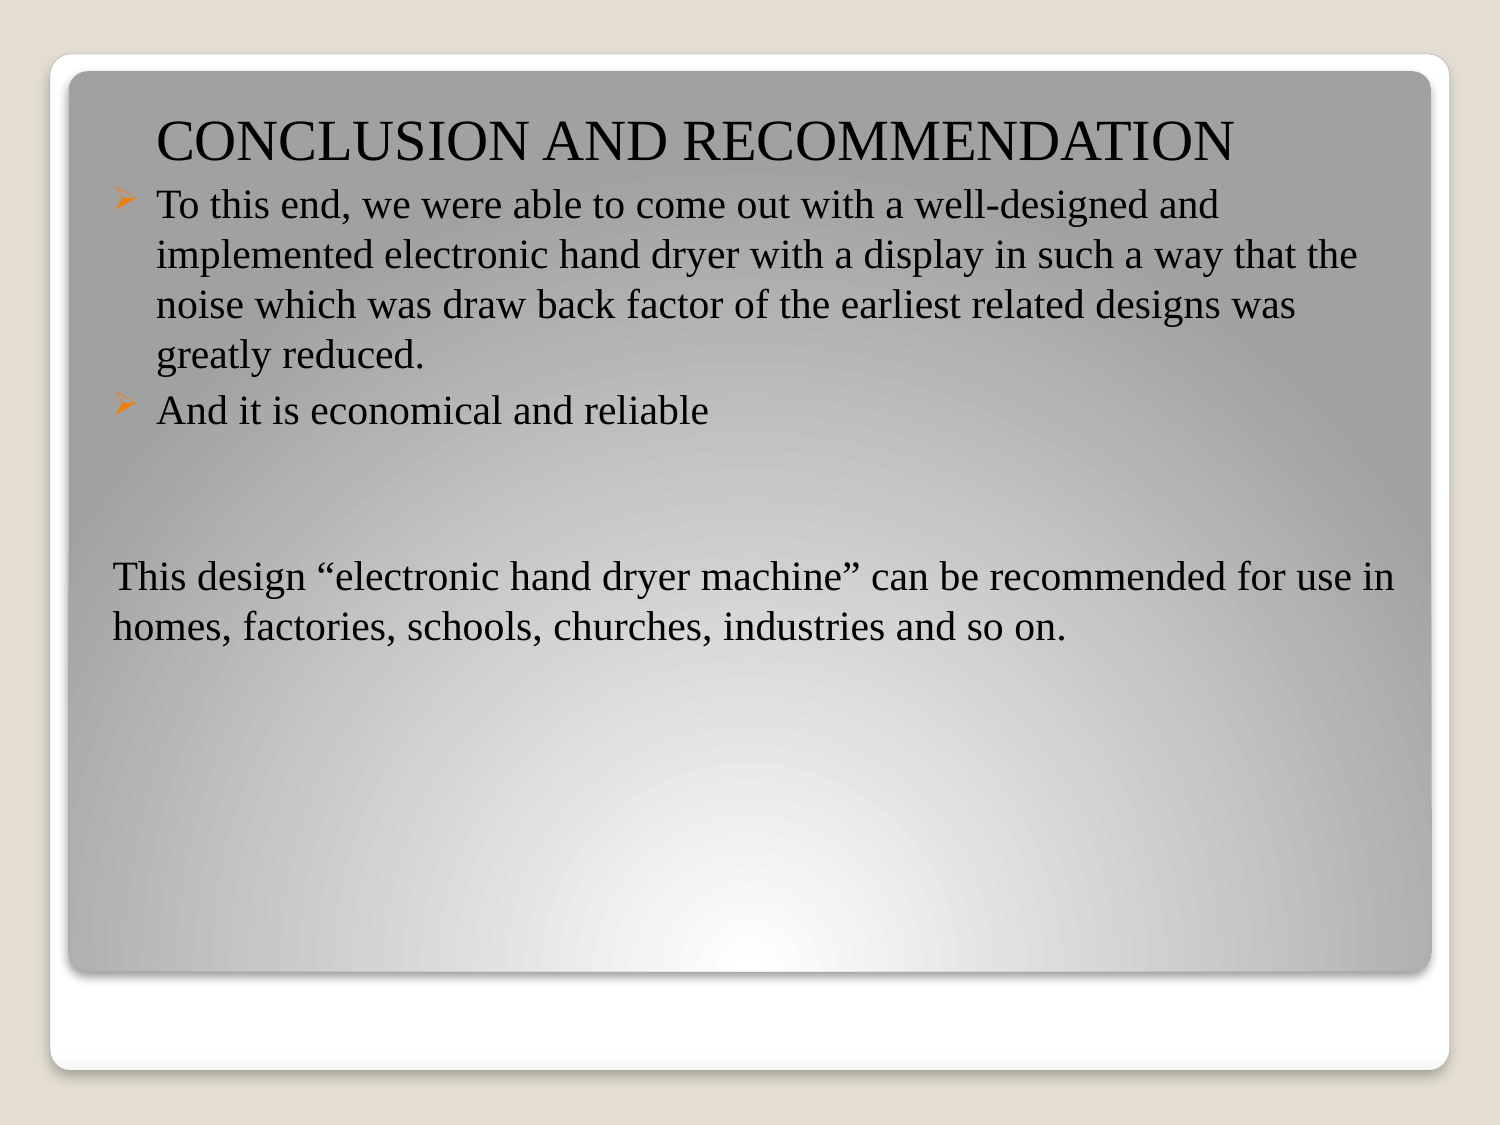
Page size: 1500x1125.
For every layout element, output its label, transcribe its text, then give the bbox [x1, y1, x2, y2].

list CONCLUSION AND RECOMMENDATION To this end, we were able to come out with a well-designed and implemented electronic hand dryer with a display in such a way that the noise which was draw back factor of the earliest related designs was greatly reduced. And it is economical and reliable This design “electronic hand dryer machine” can be recommended for use in homes, factories, schools, churches, industries and so on. [82, 86, 1425, 774]
